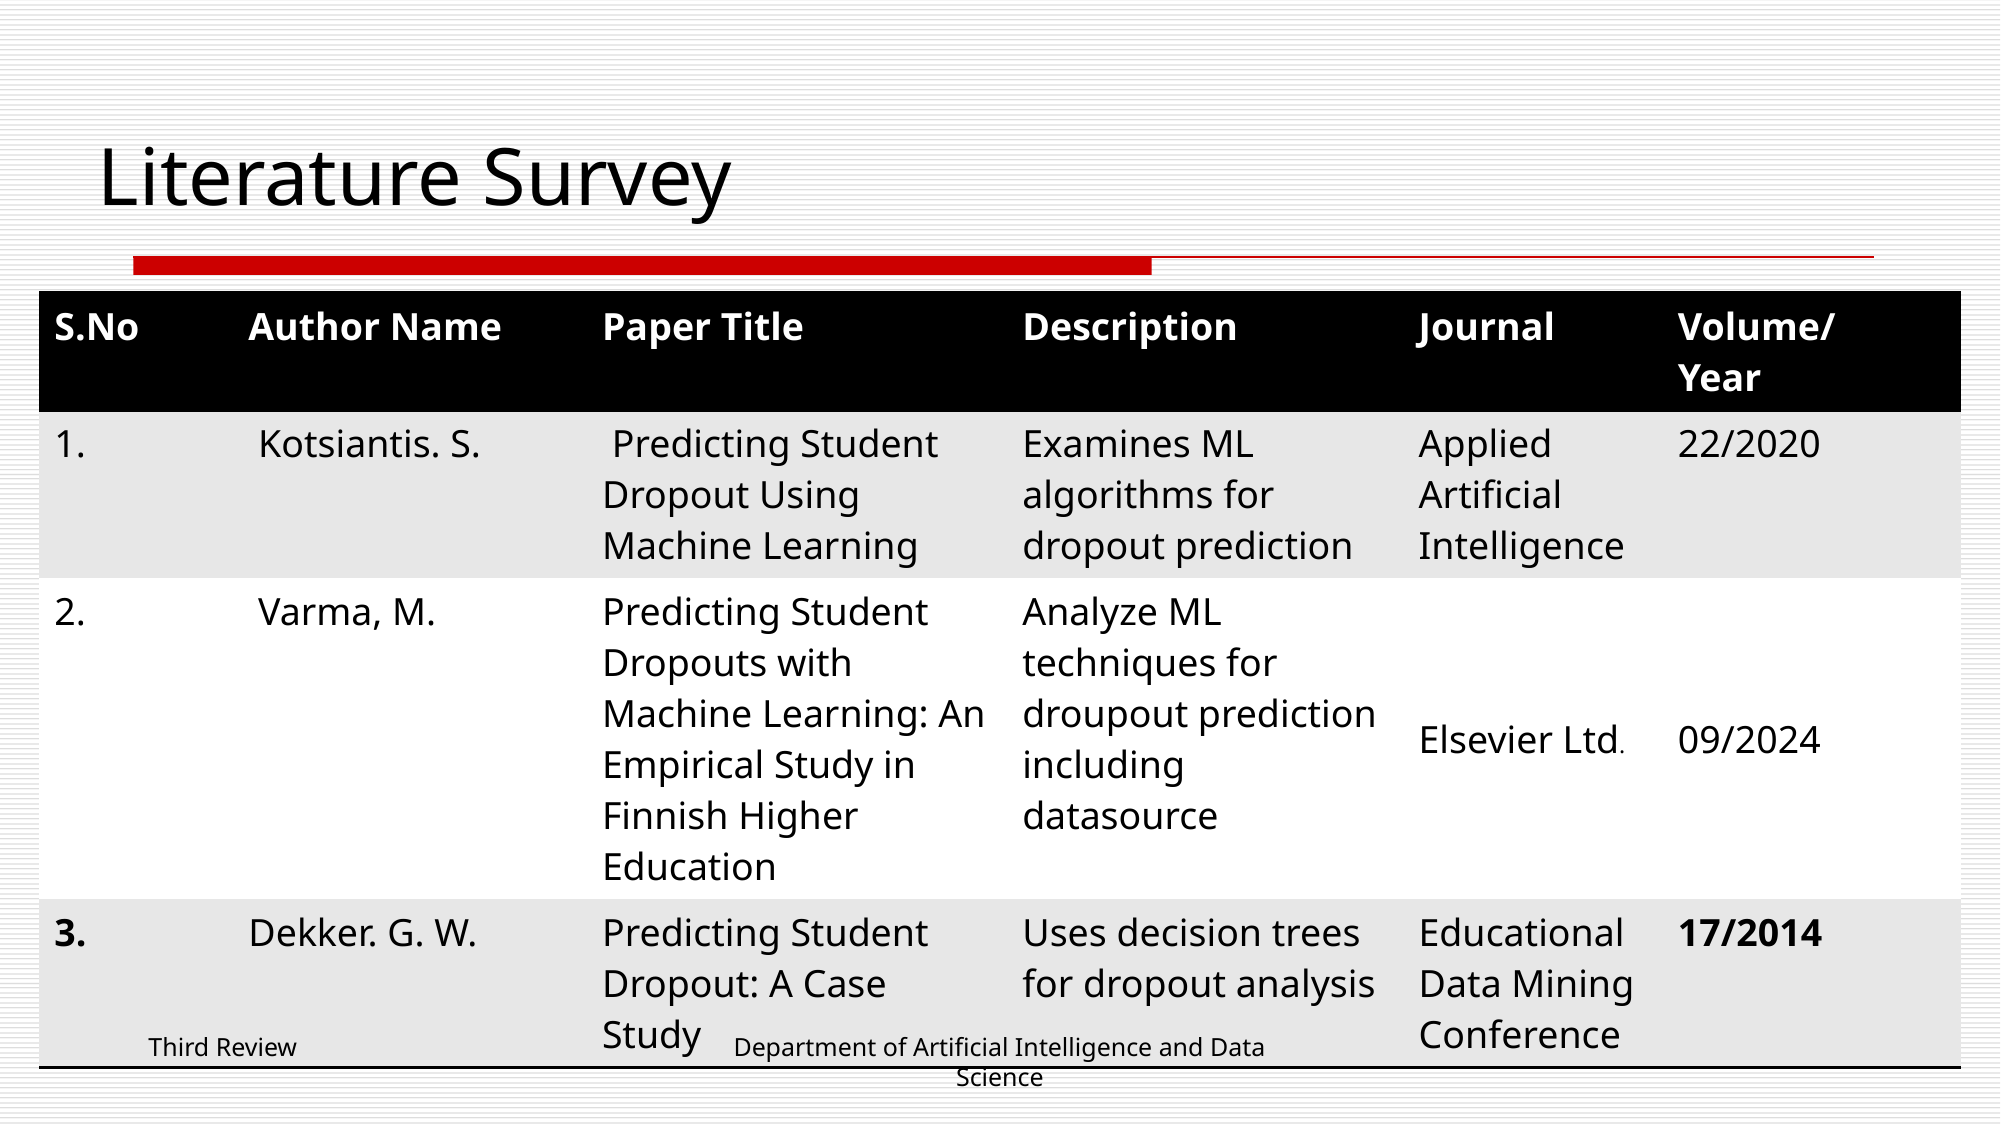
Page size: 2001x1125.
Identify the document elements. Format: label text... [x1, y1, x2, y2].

table_cell Dekker. G. W. [233, 899, 587, 1066]
table_cell 3. [39, 899, 233, 1066]
table_cell Varma, M. [233, 578, 587, 899]
table_cell Educational Data Mining Conference [1404, 899, 1663, 1066]
table_header S.No [39, 295, 233, 408]
table_cell 09/2024 [1663, 578, 1961, 899]
title Literature Survey [82, 29, 1833, 229]
slide_number Third Review [133, 1024, 567, 1103]
table_cell Elsevier Ltd. [1404, 578, 1663, 899]
table_cell 2. [39, 578, 233, 899]
table_header Paper Title [587, 295, 1007, 408]
table_cell Predicting Student Dropout: A Case Study [587, 899, 1007, 1066]
footer Department of Artificial Intelligence and Data Science [683, 1024, 1317, 1103]
table_cell Applied Artificial Intelligence [1404, 412, 1663, 578]
picture [0, 0, 2001, 1125]
table_cell Uses decision trees for dropout analysis [1007, 899, 1404, 1066]
table_header Author Name [233, 295, 587, 408]
table_cell 1. [39, 412, 233, 578]
table_cell Analyze ML techniques for droupout prediction including datasource [1007, 578, 1404, 899]
table_cell Predicting Student Dropout Using Machine Learning [587, 412, 1007, 578]
table_cell Examines ML algorithms for dropout prediction [1007, 412, 1404, 578]
table_cell Predicting Student Dropouts with Machine Learning: An Empirical Study in Finnish Higher Education [587, 578, 1007, 899]
table_cell 22/2020 [1663, 412, 1961, 578]
table_header Volume/ Year [1663, 295, 1961, 408]
table_cell 17/2014 [1663, 899, 1961, 1066]
table_cell Kotsiantis. S. [233, 412, 587, 578]
table_header Journal [1404, 295, 1663, 408]
table_header Description [1007, 295, 1404, 408]
slide_number [1433, 1024, 1867, 1103]
